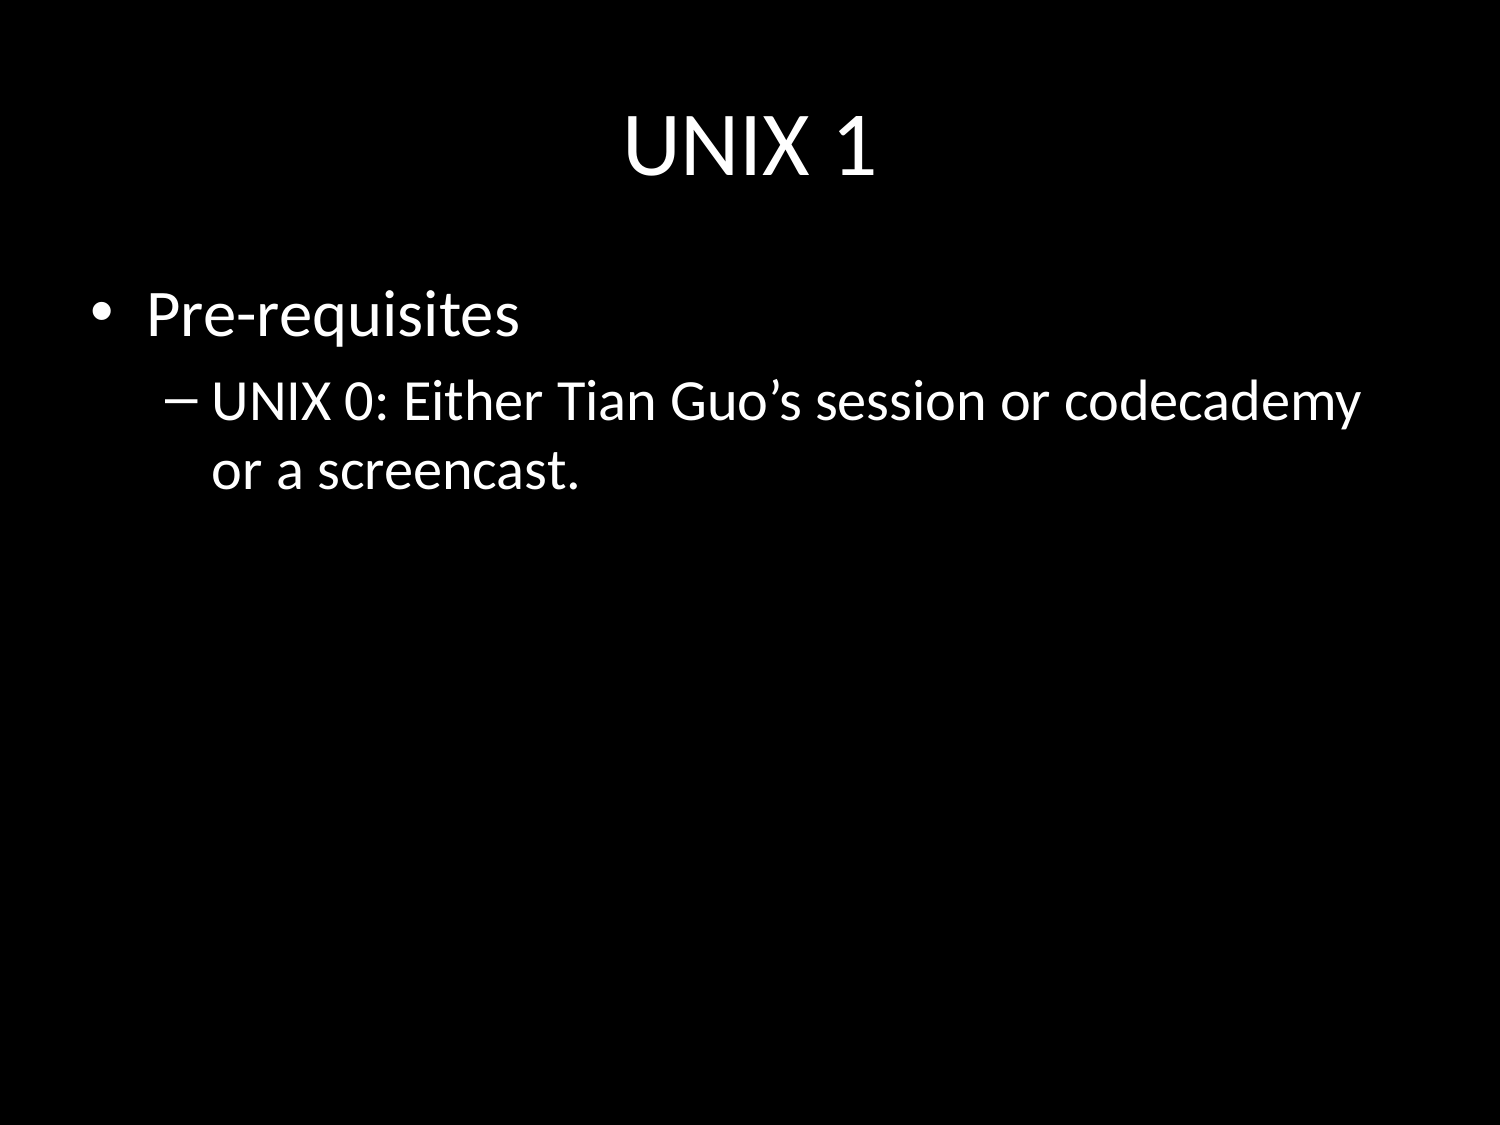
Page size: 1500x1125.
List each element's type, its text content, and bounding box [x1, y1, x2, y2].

title UNIX 1 [75, 45, 1425, 233]
list Pre-requisites UNIX 0: Either Tian Guo’s session or codecademy or a screencast. [75, 262, 1425, 1046]
